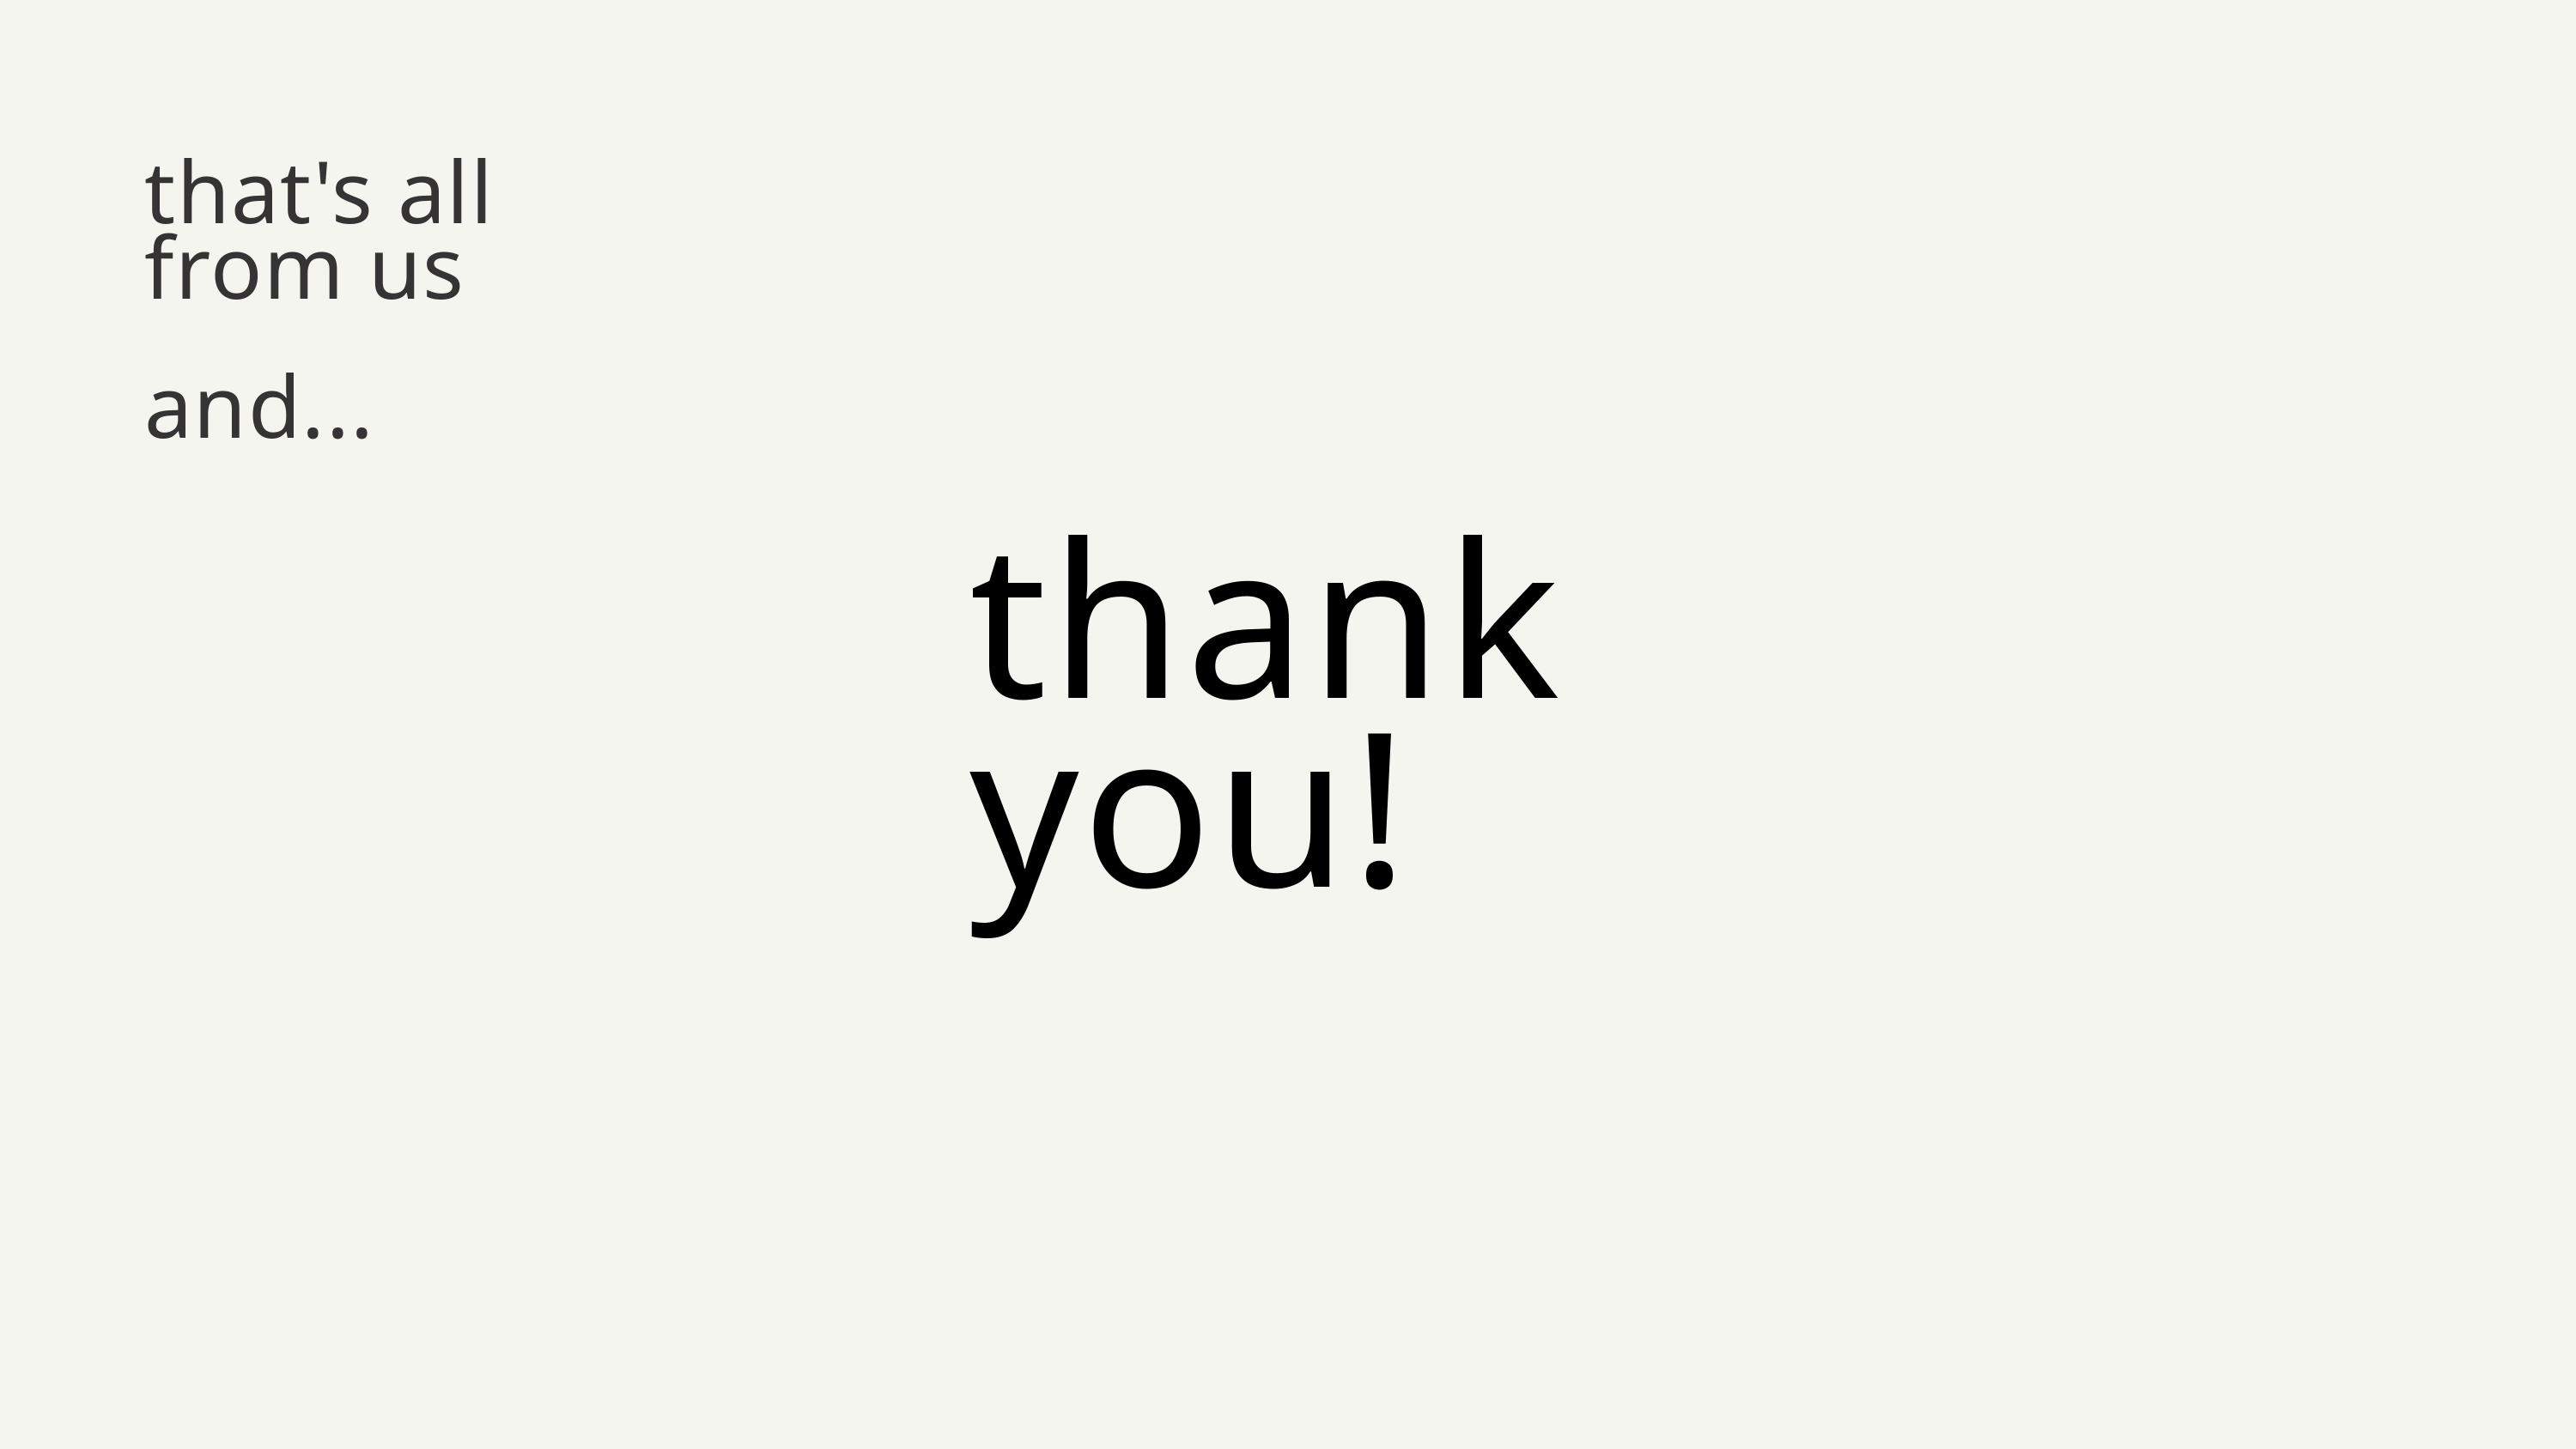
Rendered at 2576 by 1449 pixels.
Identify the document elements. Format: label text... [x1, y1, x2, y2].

text_box and... [144, 379, 569, 456]
text_box that's all from us [144, 165, 569, 317]
text_box thank you! [969, 552, 1606, 931]
